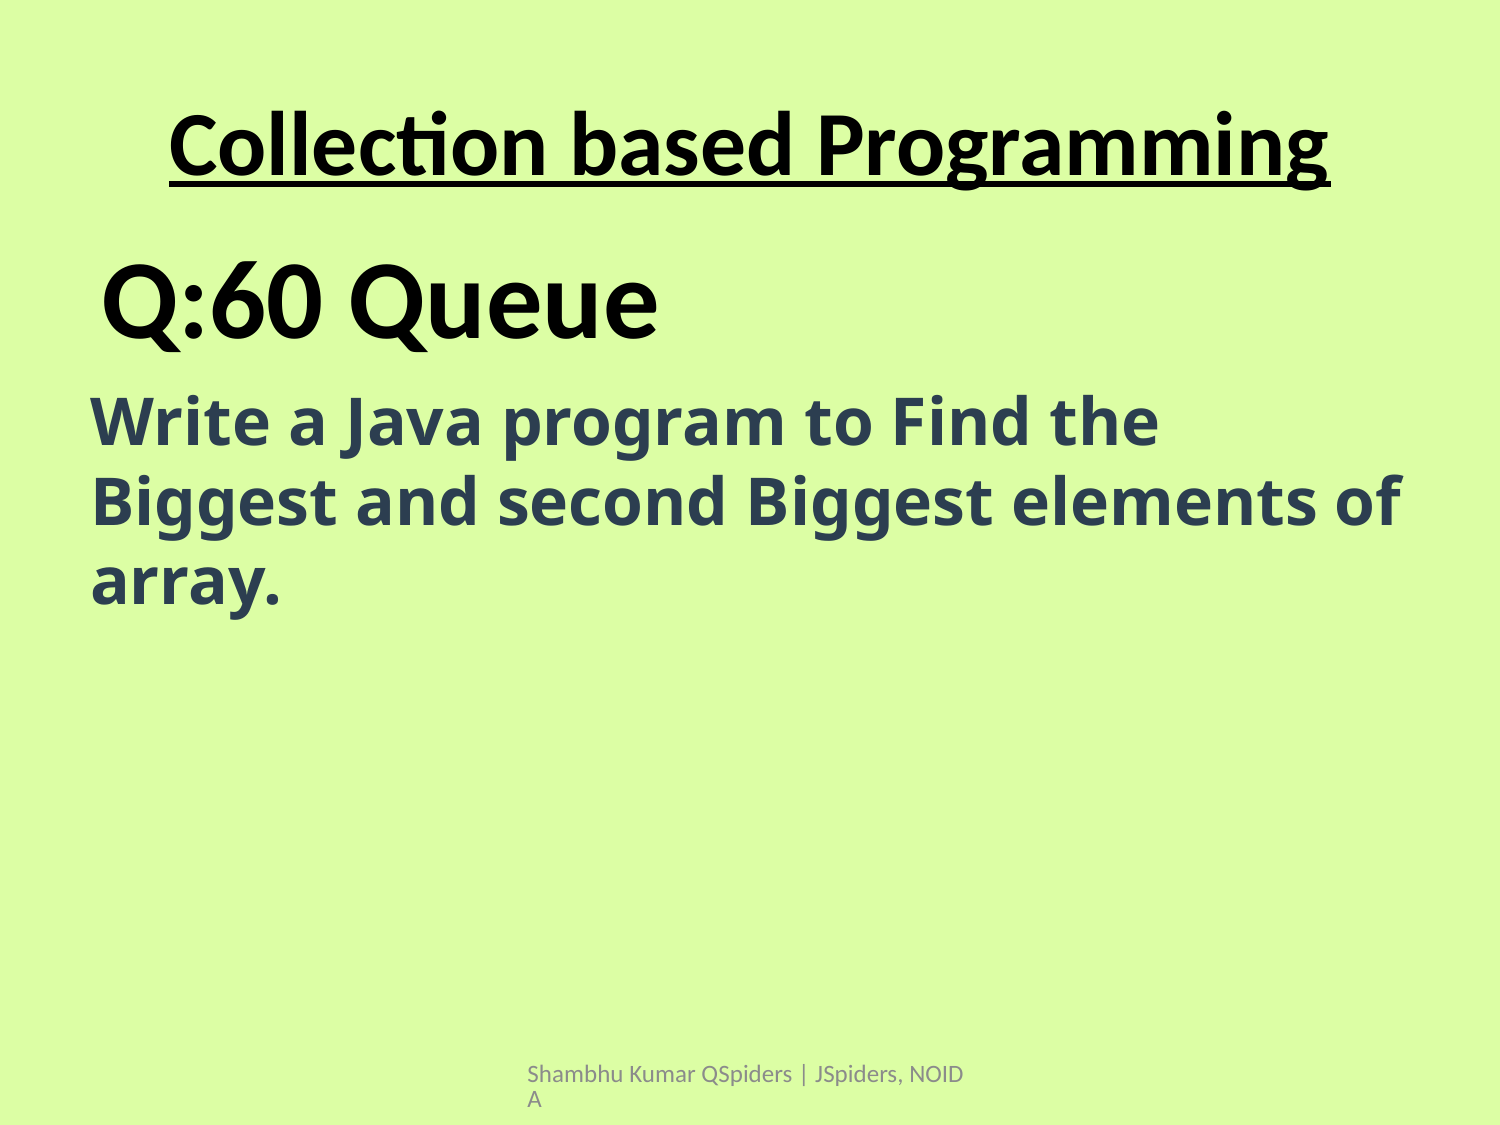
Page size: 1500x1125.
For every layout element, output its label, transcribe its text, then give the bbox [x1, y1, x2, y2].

title Collection based Programming [75, 45, 1425, 187]
footer Shambhu Kumar QSpiders | JSpiders, NOIDA [512, 1042, 988, 1103]
list Write a Java program to Find the Biggest and second Biggest elements of array. [75, 187, 1425, 625]
slide_number Q:60 Queue [50, 200, 675, 388]
